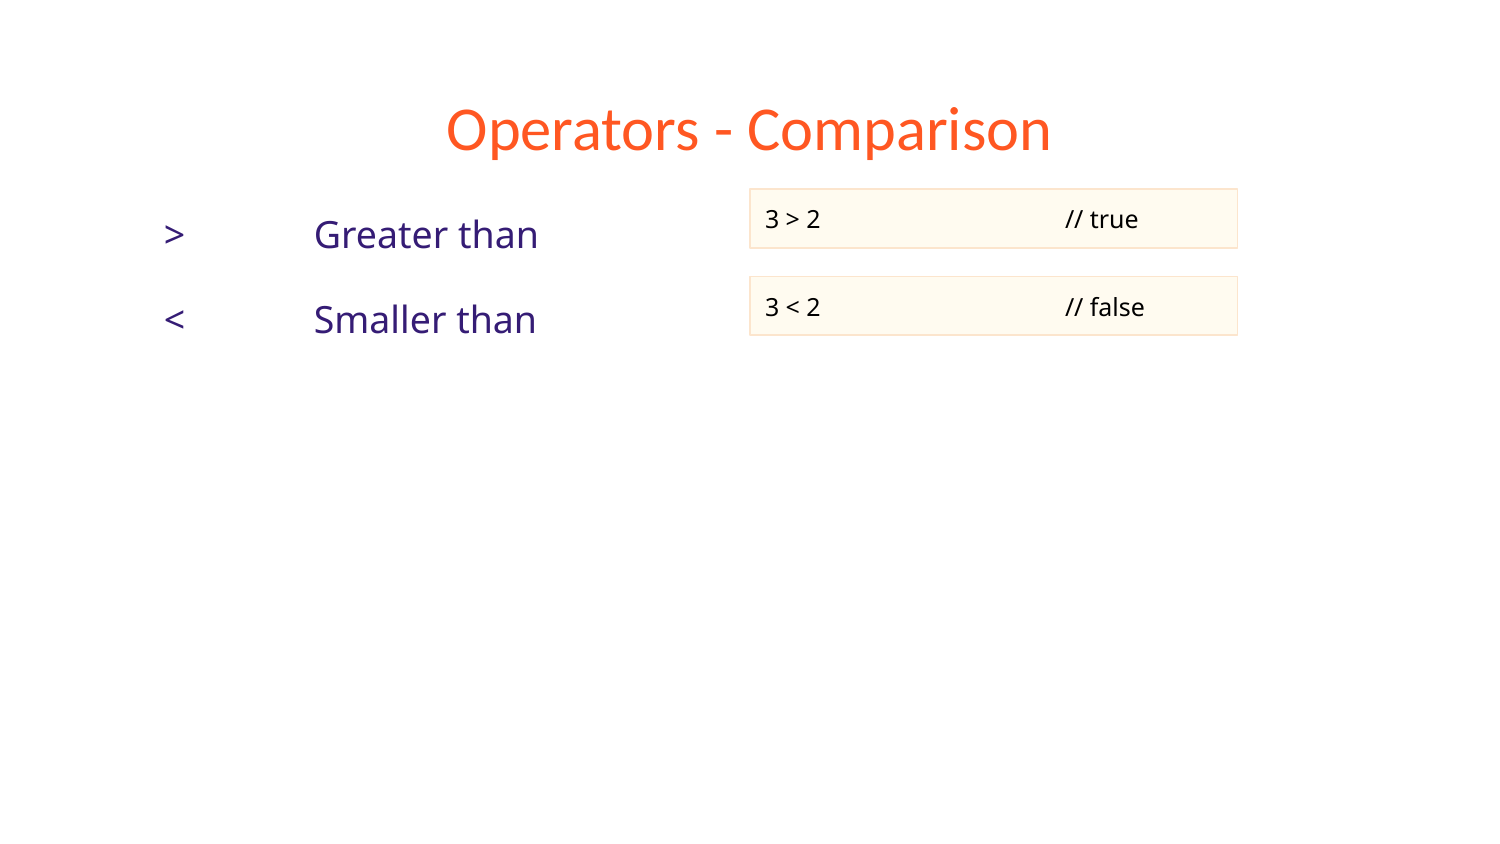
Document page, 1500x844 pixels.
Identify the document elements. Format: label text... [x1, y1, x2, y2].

text_box 3 < 2 // false [749, 276, 1238, 336]
title Operators - Comparison [51, 72, 1449, 167]
list > Greater than < Smaller than [148, 189, 1350, 750]
text_box 3 > 2 // true [749, 188, 1238, 248]
